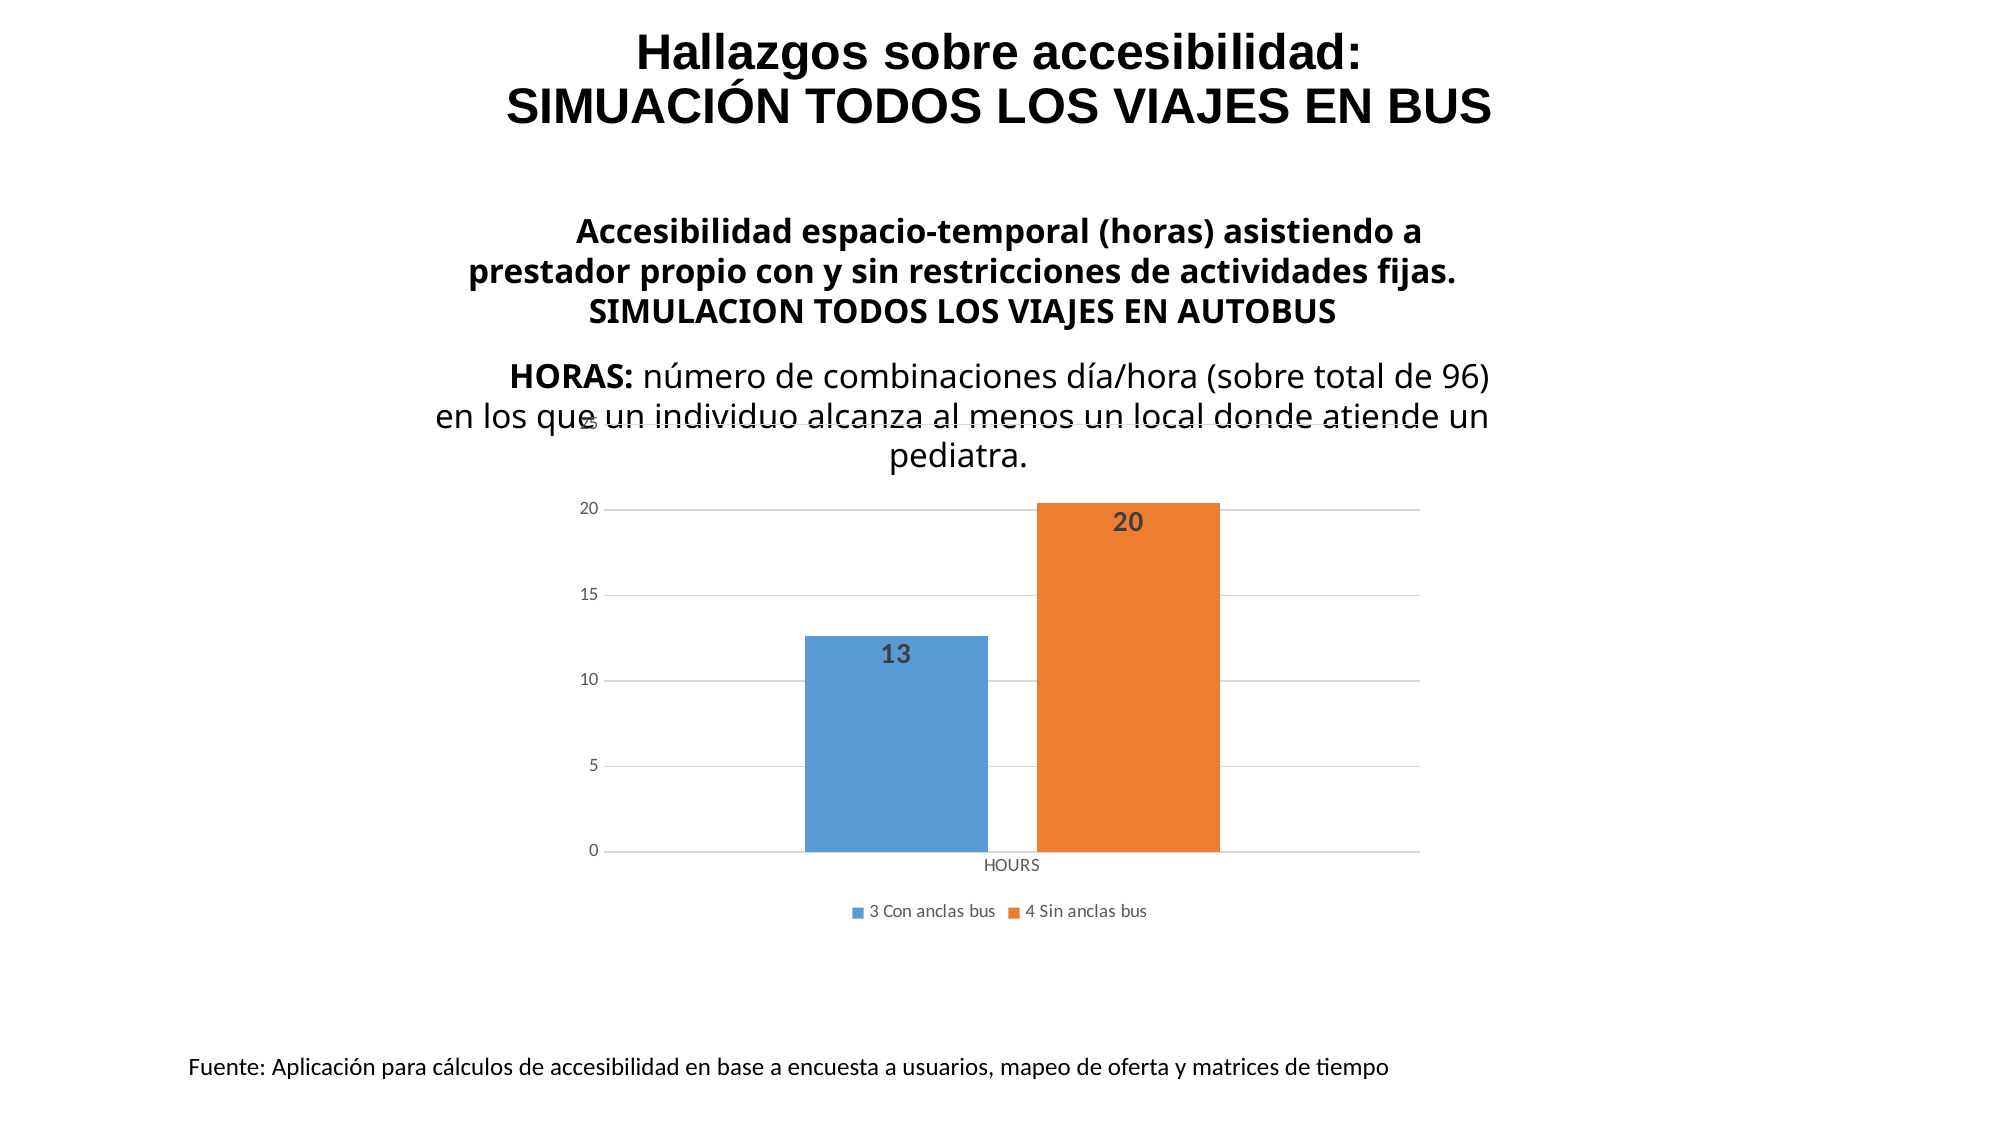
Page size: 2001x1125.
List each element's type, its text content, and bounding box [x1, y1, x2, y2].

title Hallazgos sobre accesibilidad: SIMUACIÓN TODOS LOS VIAJES EN BUS [137, 29, 1863, 131]
chart [562, 404, 1438, 929]
text_box Fuente: Aplicación para cálculos de accesibilidad en base a encuesta a usuarios, mapeo de oferta y matrices de tiempo [173, 1043, 1607, 1089]
text_box Accesibilidad espacio-temporal (horas) asistiendo a prestador propio con y sin restricciones de actividades fijas. SIMULACION TODOS LOS VIAJES EN AUTOBUS HORAS: número de combinaciones día/hora (sobre total de 96) en los que un individuo alcanza al menos un local donde atiende un pediatra. [404, 202, 1522, 482]
